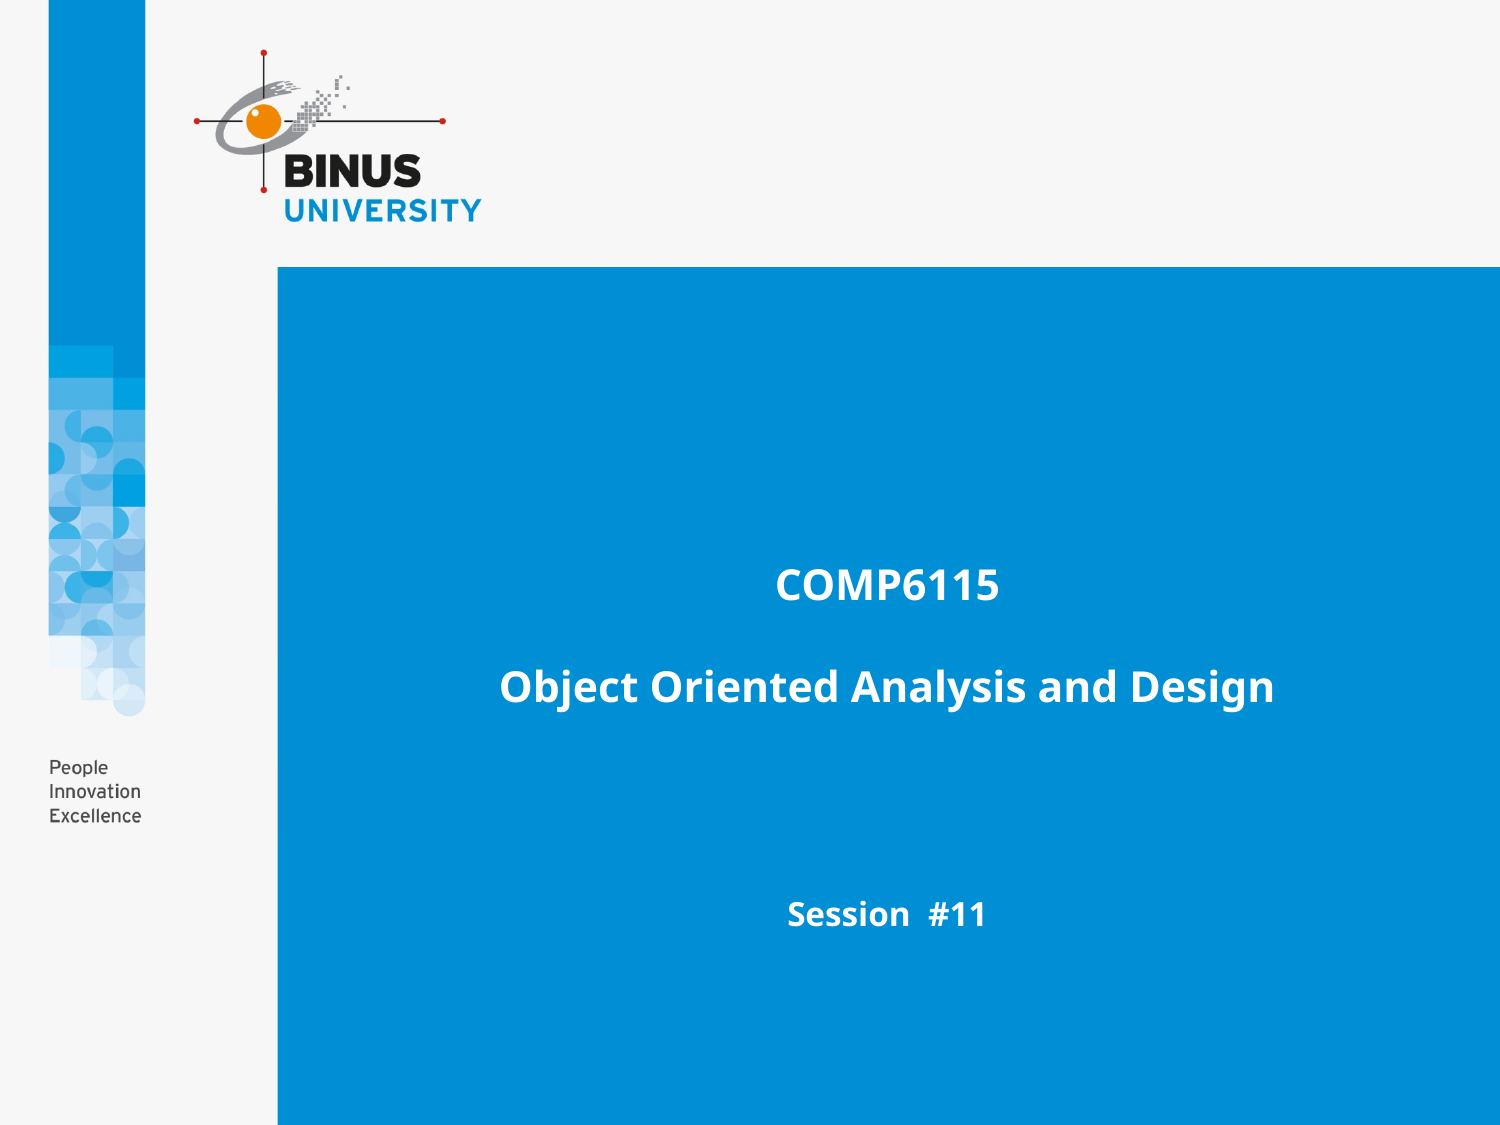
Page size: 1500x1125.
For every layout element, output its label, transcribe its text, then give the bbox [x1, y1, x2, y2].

title COMP6115 Object Oriented Analysis and Design Session #11 [275, 549, 1500, 942]
picture [0, 0, 1500, 845]
